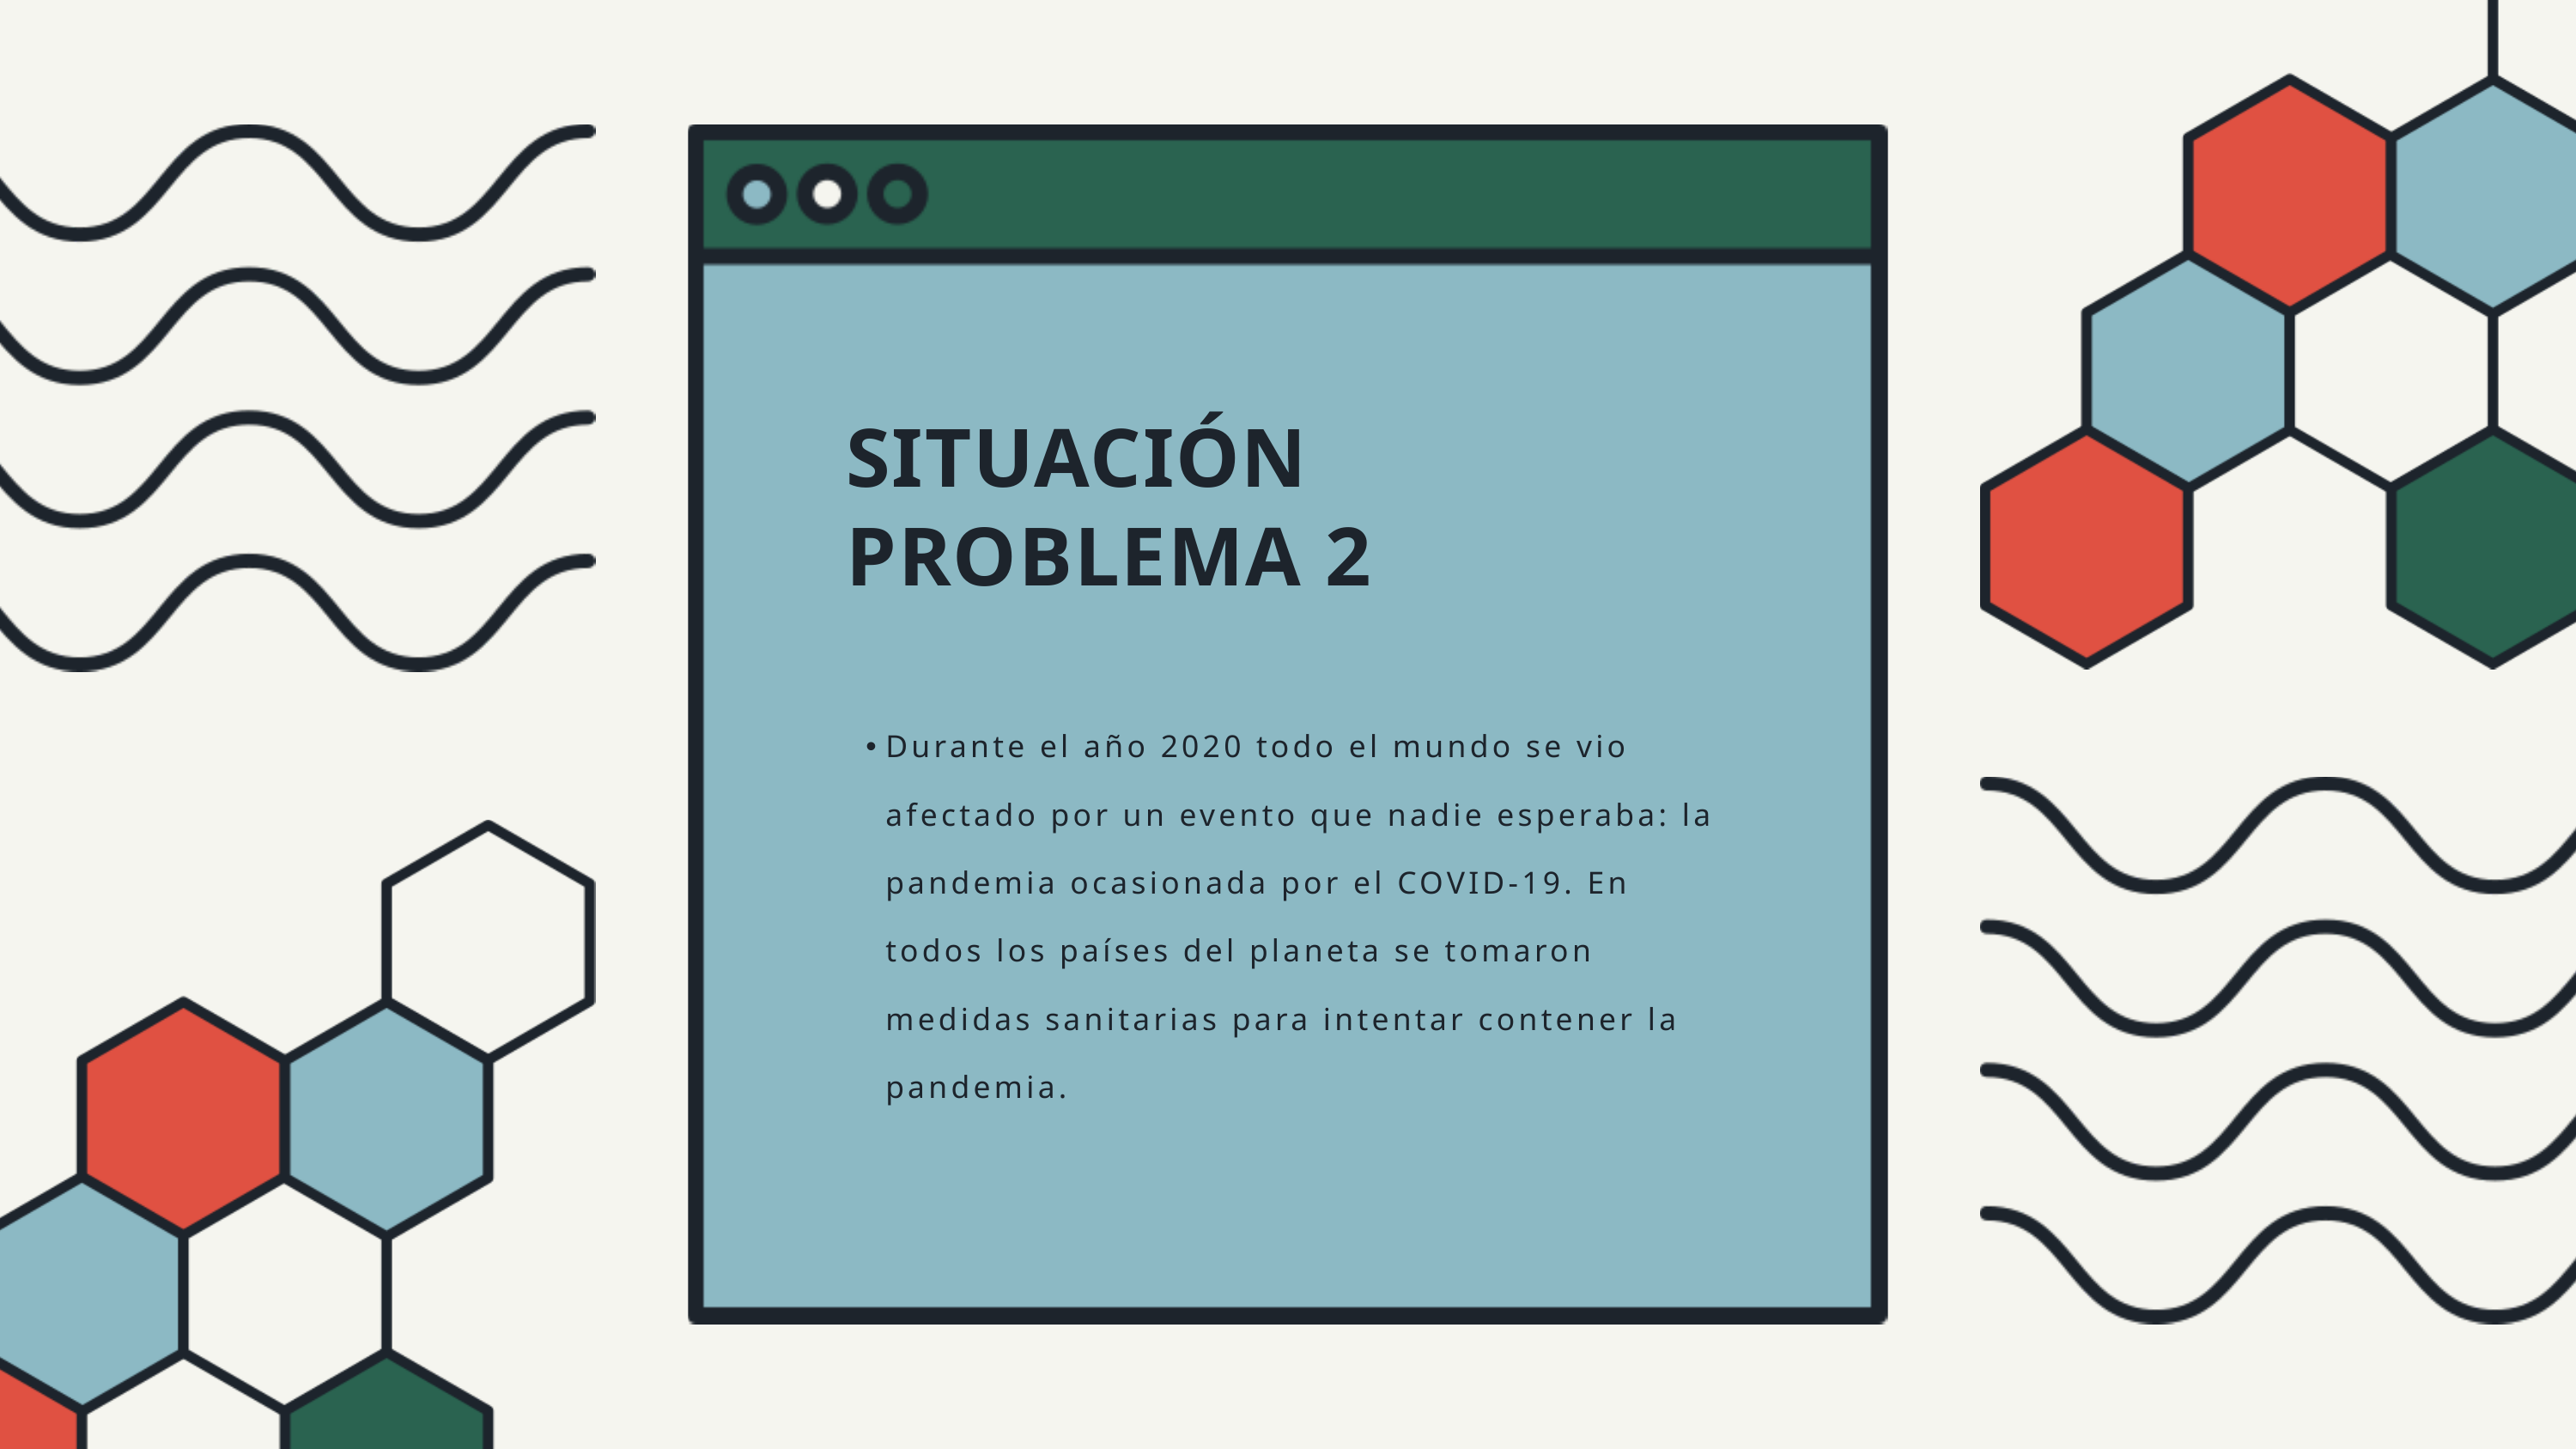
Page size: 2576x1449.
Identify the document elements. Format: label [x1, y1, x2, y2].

text_box [688, 124, 1888, 1325]
text_box [846, 406, 1730, 1083]
text_box [1980, 777, 2576, 1325]
text_box [0, 124, 596, 672]
text_box [0, 820, 596, 1449]
text_box [1980, 0, 2576, 670]
